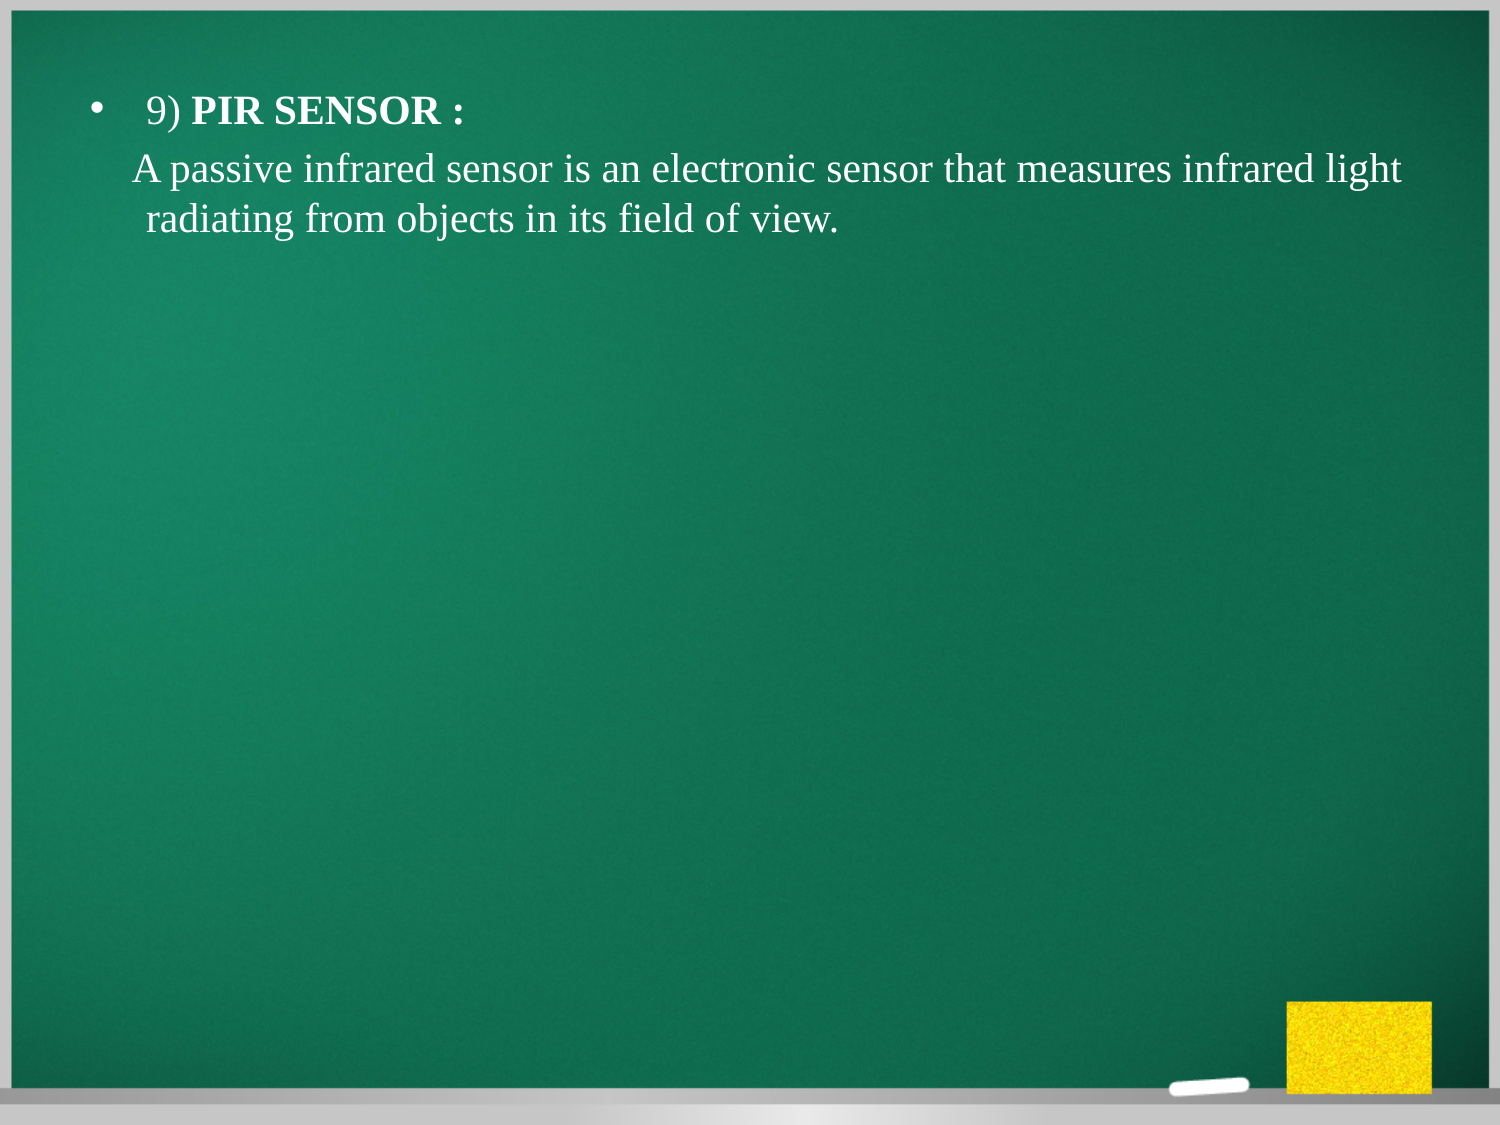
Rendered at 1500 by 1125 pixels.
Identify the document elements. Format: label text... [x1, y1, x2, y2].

picture [0, 0, 1500, 1125]
list 9) PIR SENSOR : A passive infrared sensor is an electronic sensor that measures infrared light radiating from objects in its field of view. [74, 74, 1426, 1006]
